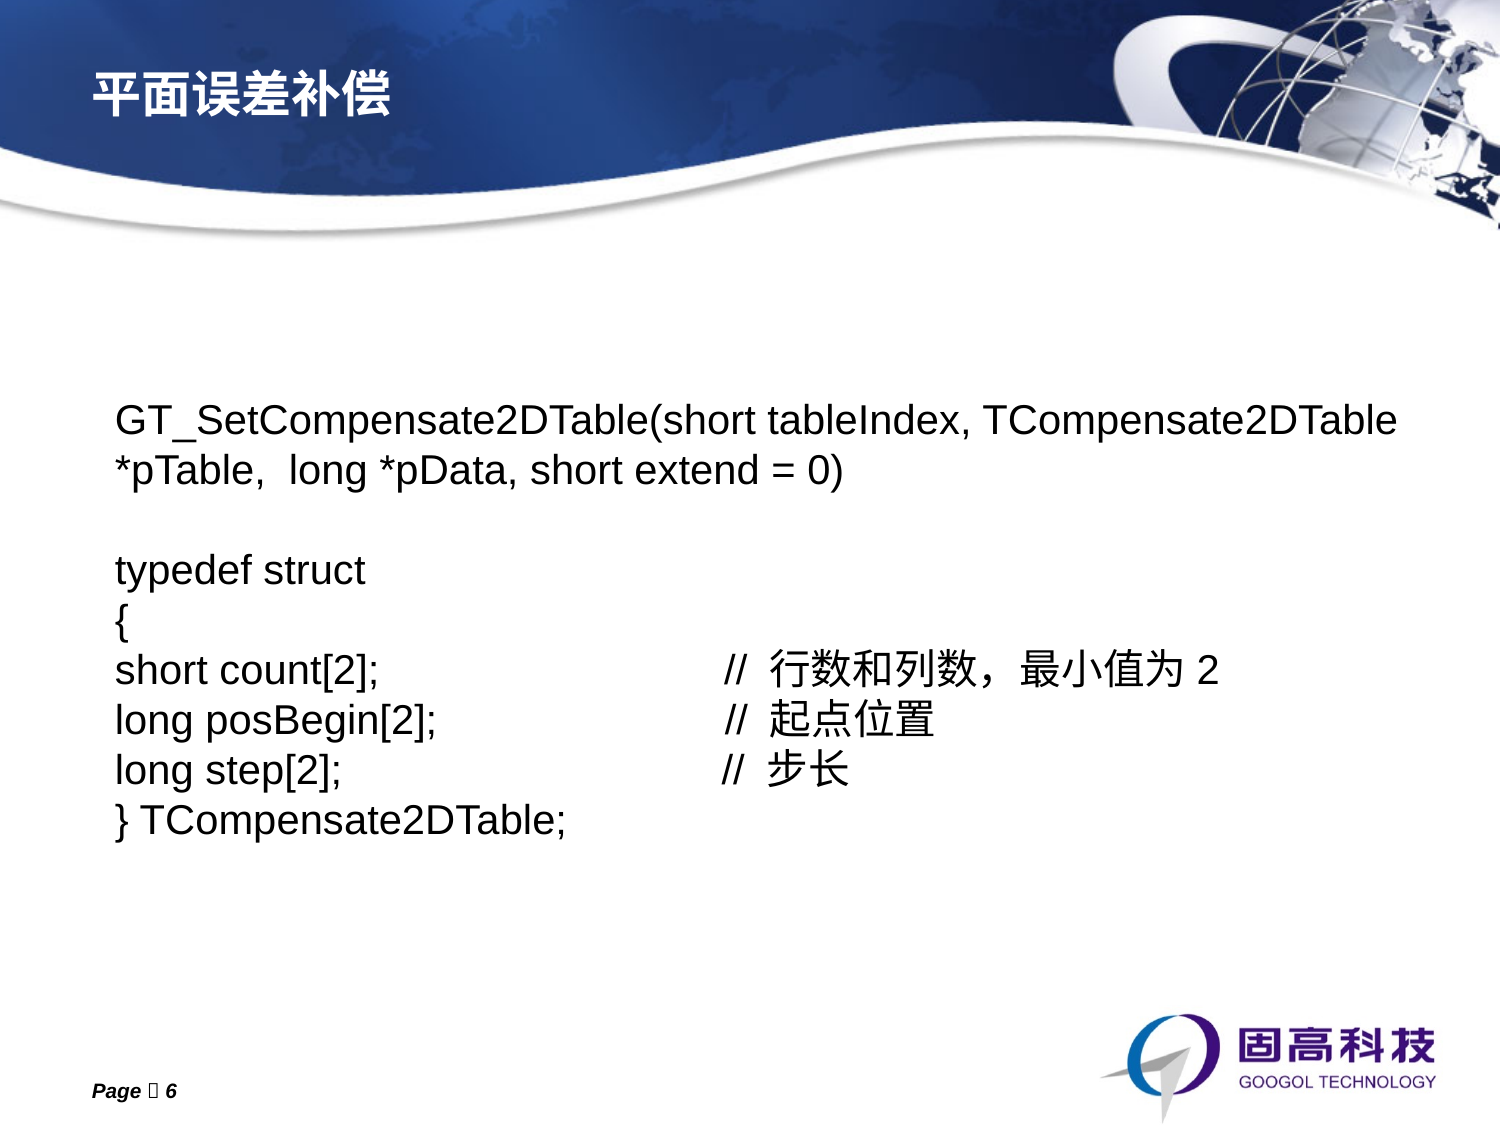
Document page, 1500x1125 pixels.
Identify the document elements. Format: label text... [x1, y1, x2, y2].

text_box GT_SetCompensate2DTable(short tableIndex, TCompensate2DTable *pTable, long *pData, short extend = 0) typedef struct { short count[2]; // 行数和列数，最小值为2 long posBegin[2]; // 起点位置 long step[2]; // 步长 } TCompensate2DTable; [100, 385, 1447, 851]
picture [0, 0, 1500, 1125]
title 平面误差补偿 [76, 35, 1034, 149]
slide_number Page  6 [76, 1070, 314, 1103]
